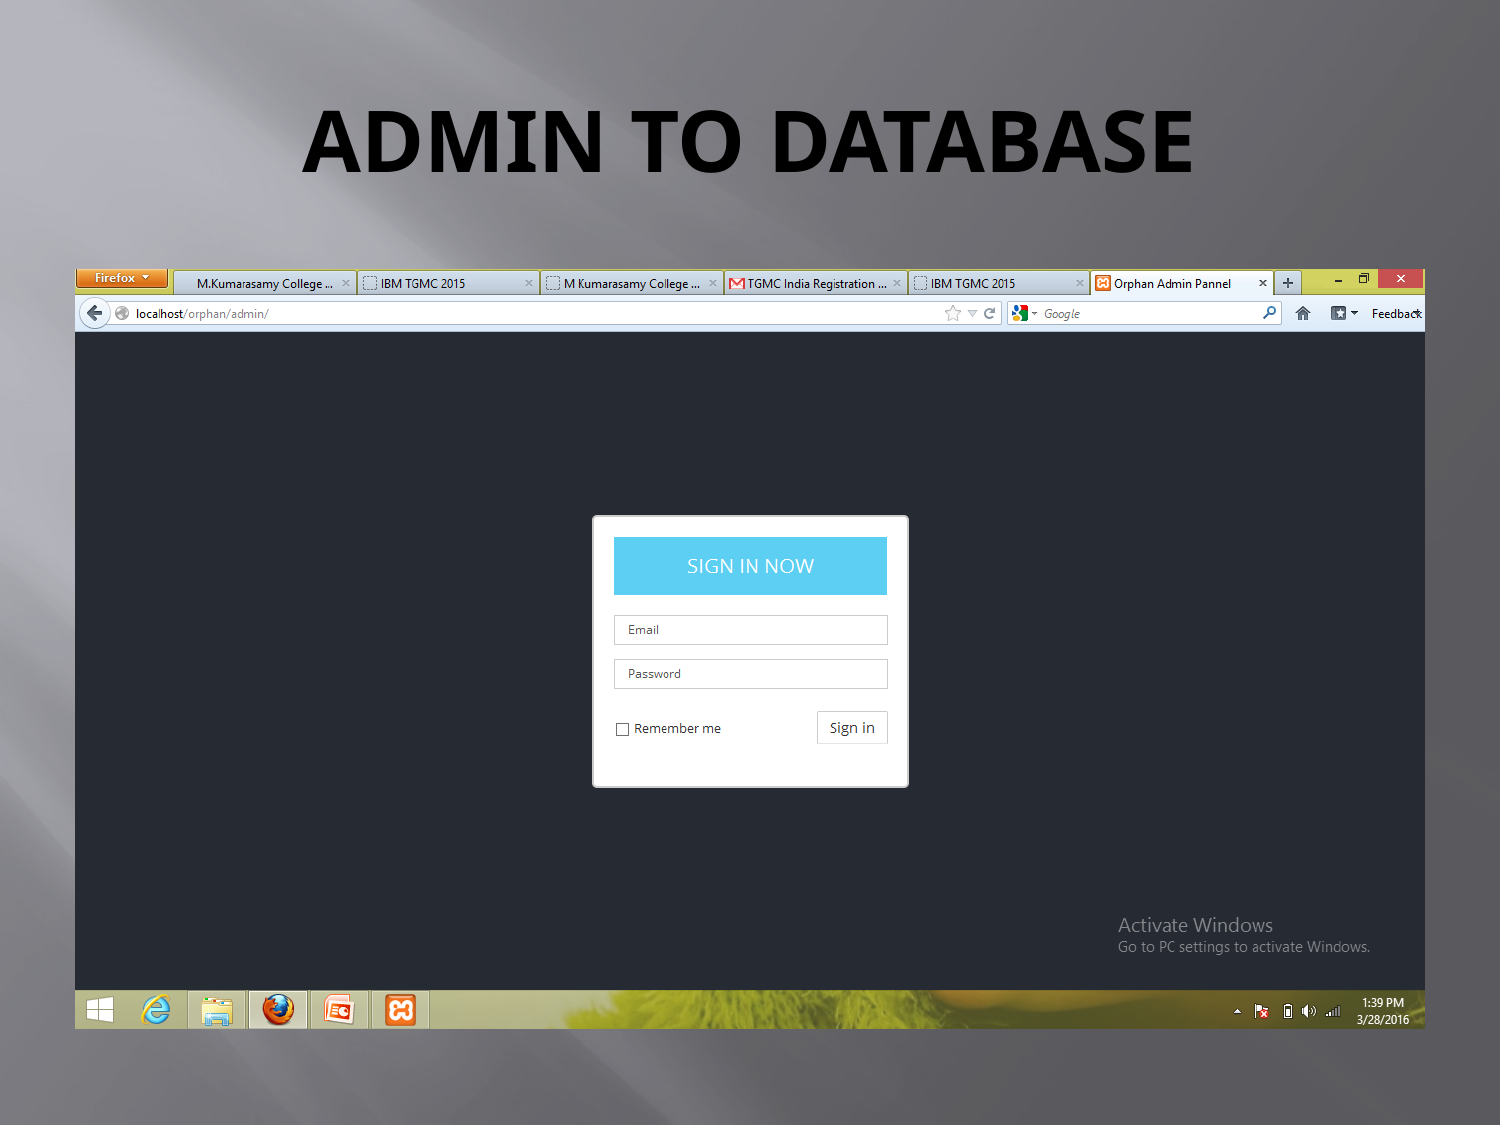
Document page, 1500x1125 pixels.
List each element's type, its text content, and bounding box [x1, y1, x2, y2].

title ADMIN TO DATABASE [75, 45, 1425, 233]
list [74, 268, 1426, 1029]
